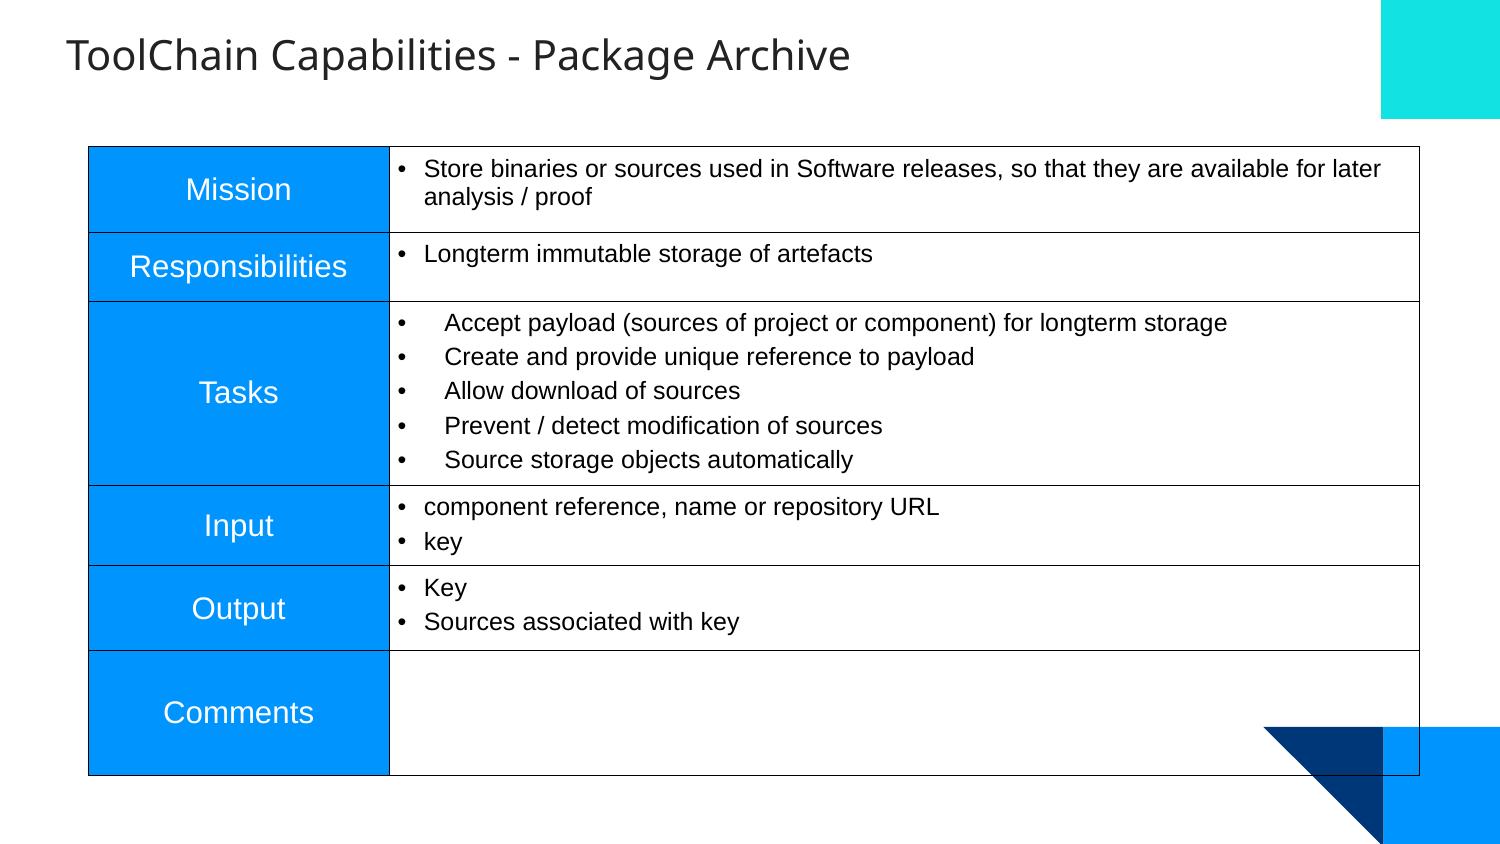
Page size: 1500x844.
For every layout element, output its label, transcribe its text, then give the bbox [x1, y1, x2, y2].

table_cell Comments [89, 651, 389, 775]
table_cell Tasks [89, 302, 389, 485]
table_cell component reference, name or repository URL key [390, 486, 1419, 565]
table_cell Input [89, 486, 389, 565]
table_cell Key Sources associated with key [390, 566, 1419, 650]
table_cell Responsibilities [89, 233, 389, 301]
table_cell Output [89, 566, 389, 650]
table_cell Accept payload (sources of project or component) for longterm storage Create and provide unique reference to payload Allow download of sources Prevent / detect modification of sources Source storage objects automatically [390, 302, 1419, 485]
table_cell [390, 651, 1419, 775]
table_header Store binaries or sources used in Software releases, so that they are available for later analysis / proof [390, 147, 1419, 232]
title ToolChain Capabilities - Package Archive [51, 13, 1449, 114]
table_header Mission [89, 147, 389, 232]
table_cell Longterm immutable storage of artefacts [390, 233, 1419, 301]
